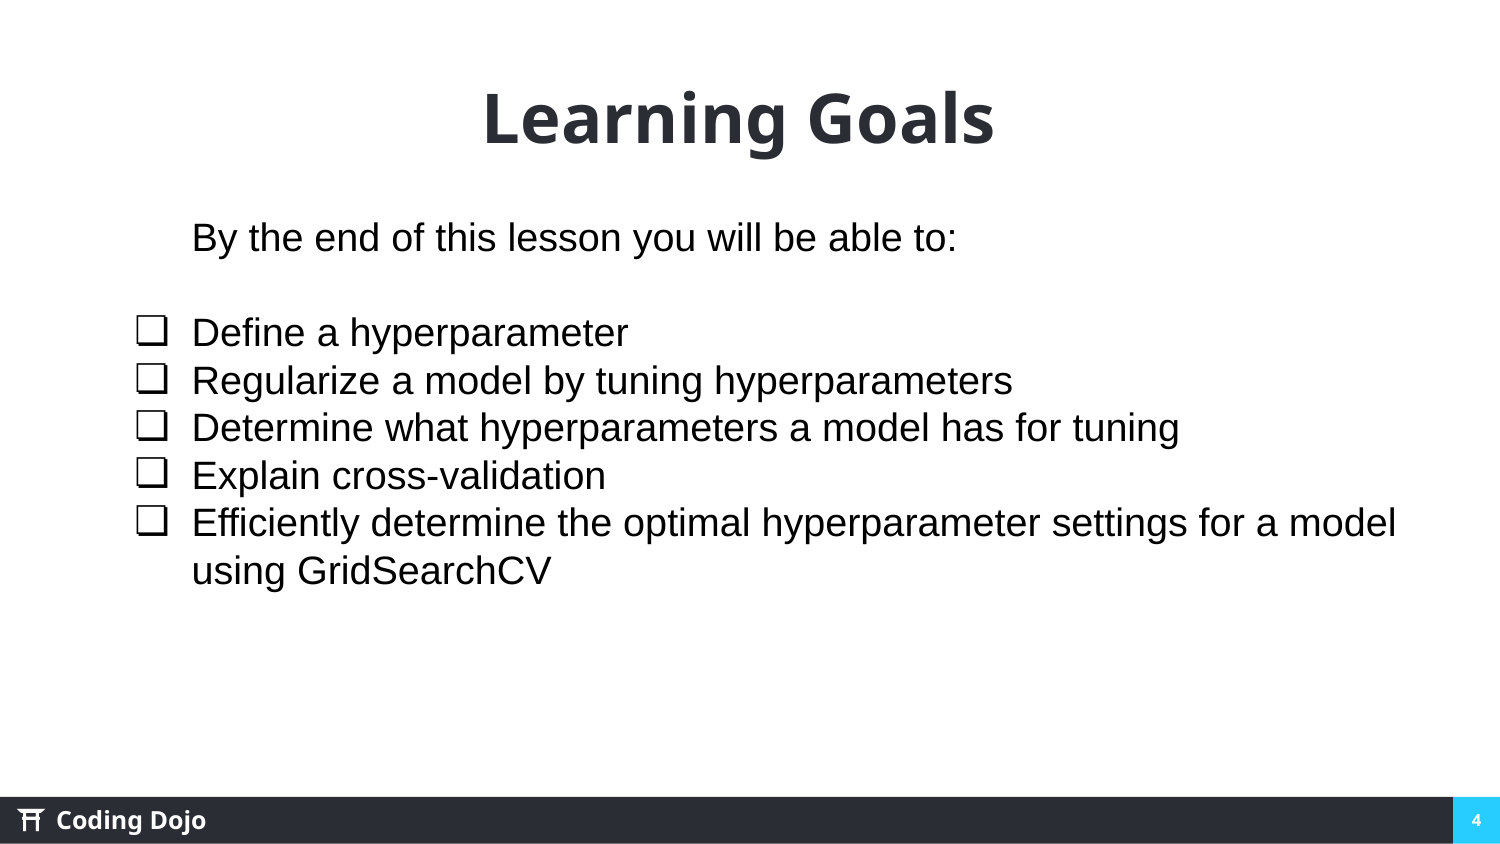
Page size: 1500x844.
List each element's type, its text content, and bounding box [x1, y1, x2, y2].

title Learning Goals [92, 45, 1386, 187]
picture [15, 804, 47, 836]
text_box By the end of this lesson you will be able to: Define a hyperparameter Regularize a model by tuning hyperparameters Determine what hyperparameters a model has for tuning Explain cross-validation Efficiently determine the optimal hyperparameter settings for a model using GridSearchCV [101, 197, 1416, 774]
